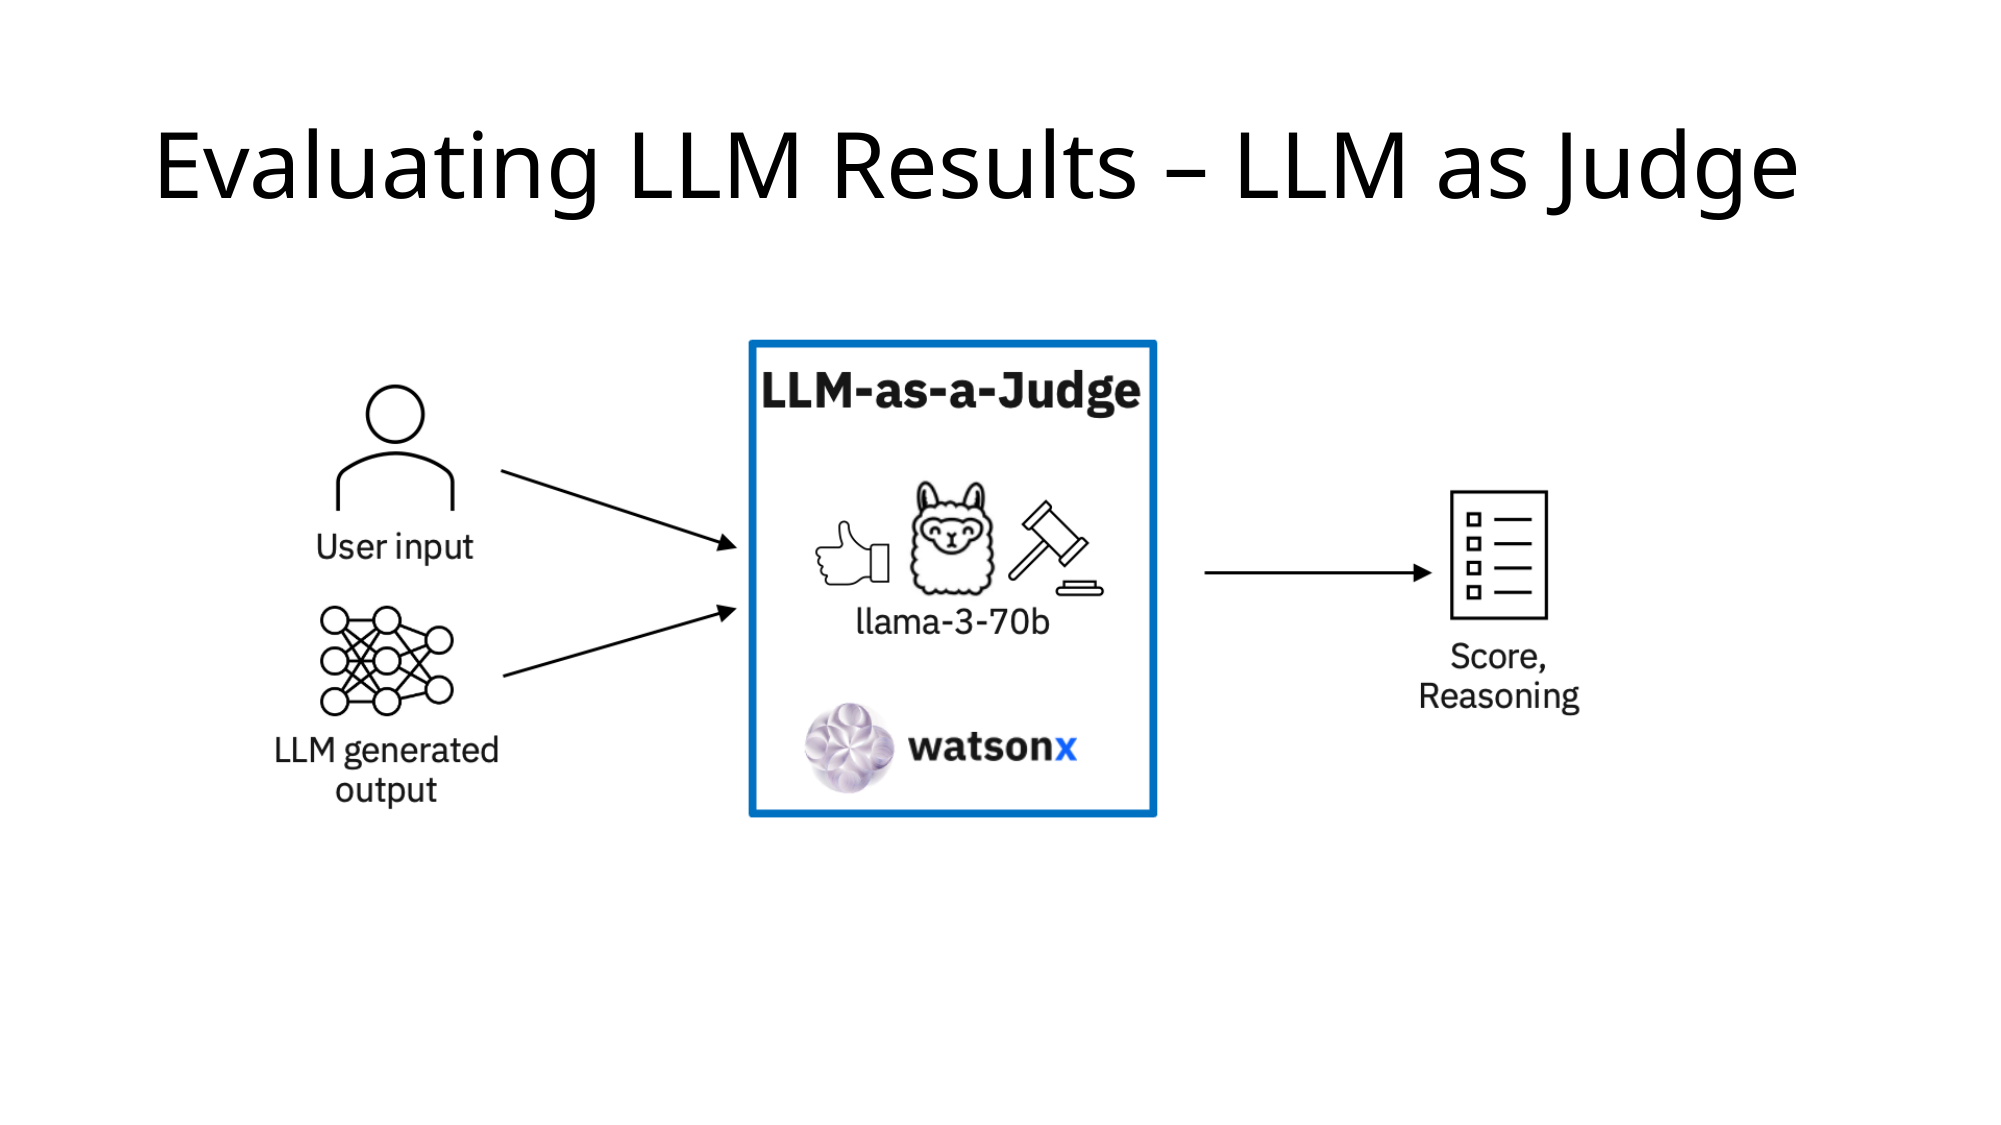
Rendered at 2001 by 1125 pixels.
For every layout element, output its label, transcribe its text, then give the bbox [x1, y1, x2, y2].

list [264, 321, 1593, 831]
title Evaluating LLM Results – LLM as Judge [137, 59, 1863, 278]
